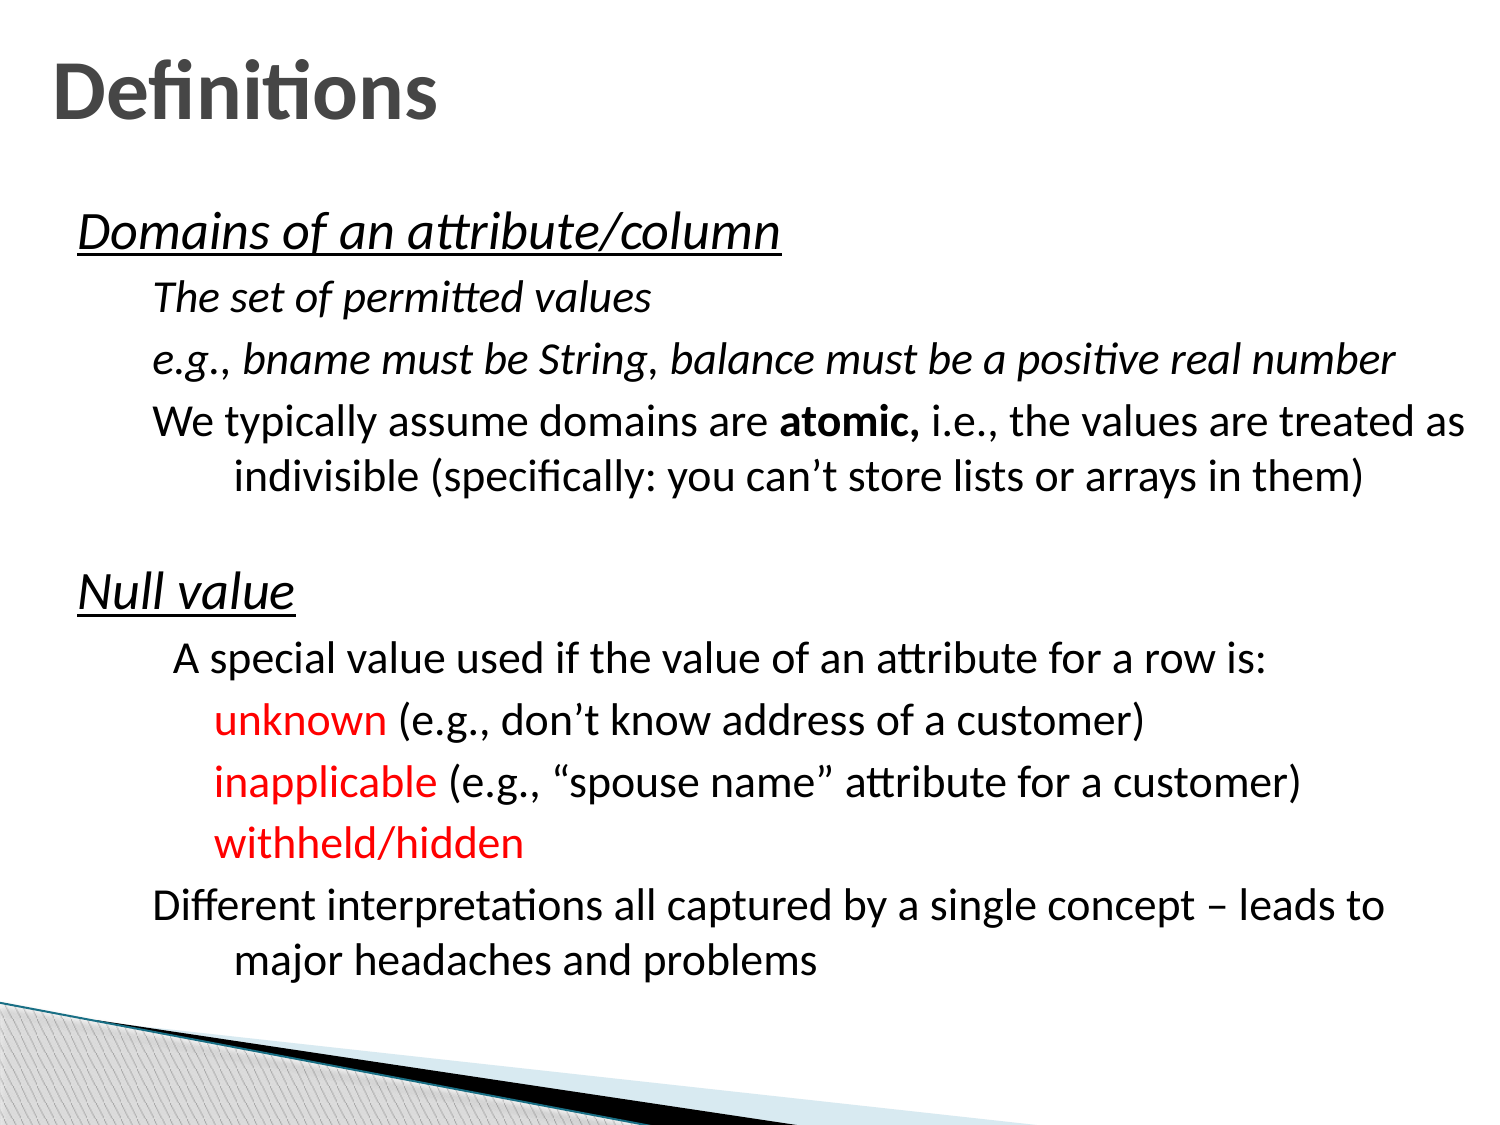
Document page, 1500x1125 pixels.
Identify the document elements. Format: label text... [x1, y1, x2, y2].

list Domains of an attribute/column The set of permitted values e.g., bname must be String, balance must be a positive real number We typically assume domains are atomic, i.e., the values are treated as indivisible (specifically: you can’t store lists or arrays in them) Null value A special value used if the value of an attribute for a row is: unknown (e.g., don’t know address of a customer) inapplicable (e.g., “spouse name” attribute for a customer) withheld/hidden Different interpretations all captured by a single concept – leads to major headaches and problems [62, 187, 1488, 993]
text_box [0, 1006, 633, 1125]
title Definitions [37, 24, 1425, 145]
